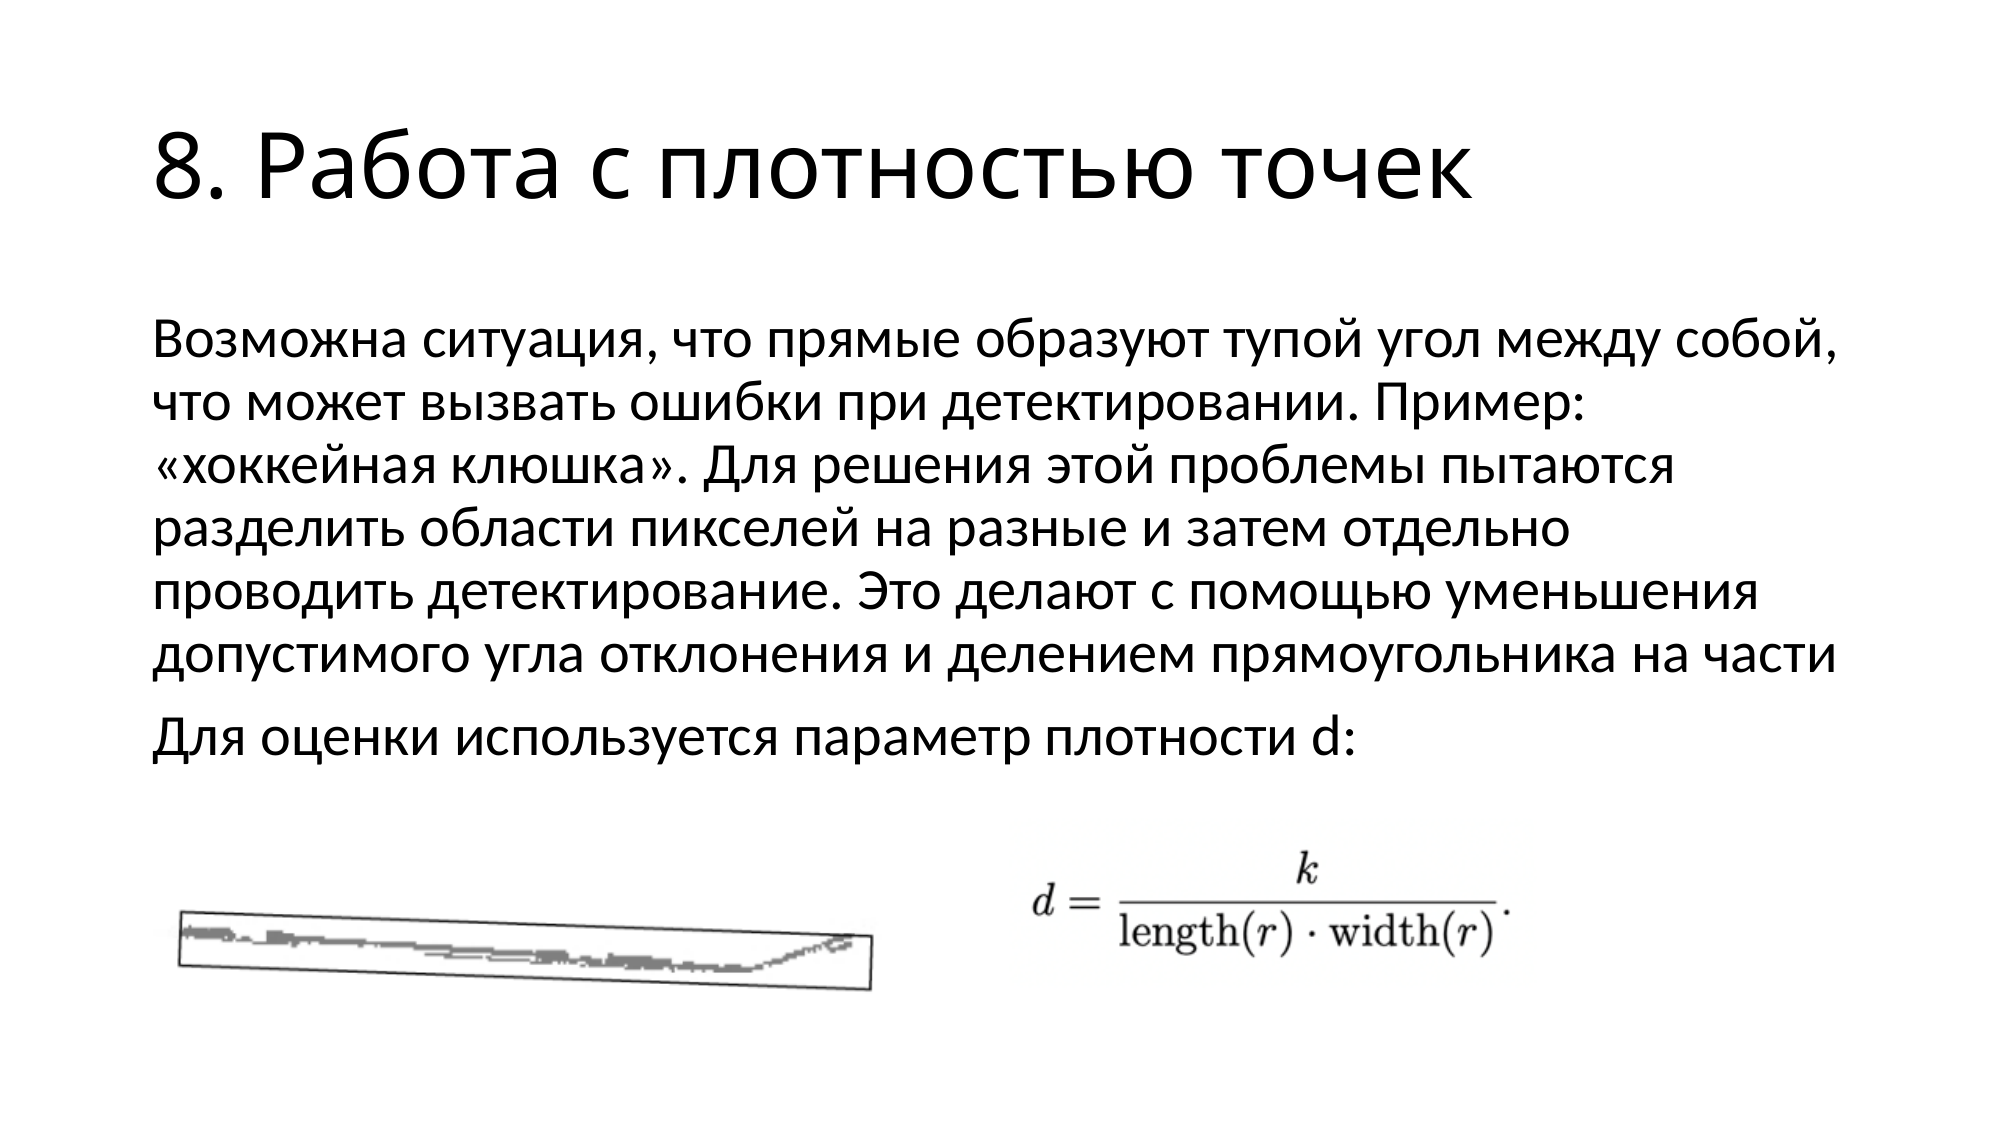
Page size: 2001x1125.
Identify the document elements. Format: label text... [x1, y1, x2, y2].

title 8. Работа с плотностью точек [137, 59, 1863, 278]
list Возможна ситуация, что прямые образуют тупой угол между собой, что может вызвать ошибки при детектировании. Пример: «хоккейная клюшка». Для решения этой проблемы пытаются разделить области пикселей на разные и затем отдельно проводить детектирование. Это делают с помощью уменьшения допустимого угла отклонения и делением прямоугольника на части Для оценки используется параметр плотности d: [137, 299, 1863, 1014]
picture [999, 814, 1543, 989]
picture [137, 872, 927, 1036]
